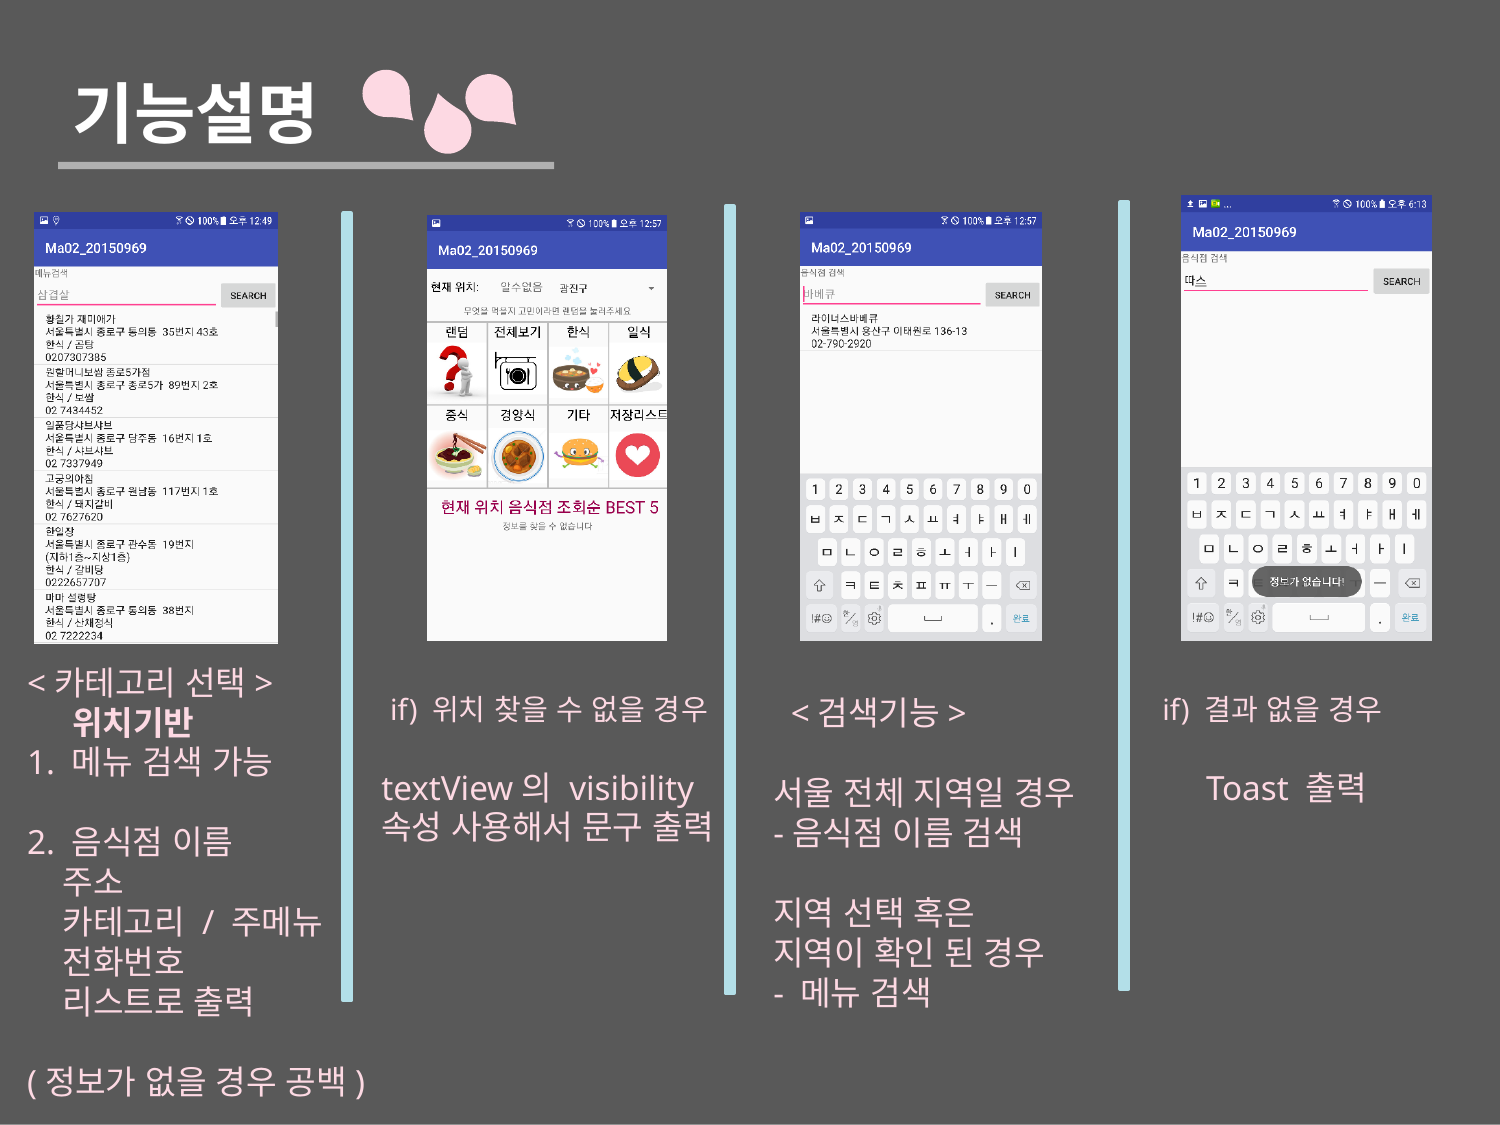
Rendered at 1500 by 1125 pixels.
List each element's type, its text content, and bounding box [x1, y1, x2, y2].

text_box if) 위치 찾을 수 없을 경우 textView의 visibility 속성 사용해서 문구 출력 [401, 679, 724, 854]
text_box 기능설명 [58, 64, 413, 160]
picture [34, 212, 278, 644]
text_box [56, 160, 556, 171]
picture [800, 212, 1042, 641]
text_box [724, 204, 736, 995]
text_box if) 결과 없을 경우 Toast 출력 [1138, 679, 1500, 814]
text_box <검색기능> 서울 전체 지역일 경우 -음식점 이름 검색 지역 선택 혹은 지역이 확인 된 경우 - 메뉴 검색 [758, 684, 1147, 1019]
text_box [422, 90, 474, 156]
picture [1181, 195, 1432, 641]
text_box [463, 72, 519, 127]
text_box <카테고리 선택> 위치기반 1. 메뉴 검색 가능 2. 음식점 이름 주소 카테고리 / 주메뉴 전화번호 리스트로 출력 (정보가 없을 경우 공백) [12, 654, 401, 1109]
picture [427, 215, 667, 641]
text_box [0, 0, 1500, 1125]
text_box [341, 211, 353, 1002]
text_box [360, 67, 416, 123]
text_box [1118, 200, 1130, 991]
